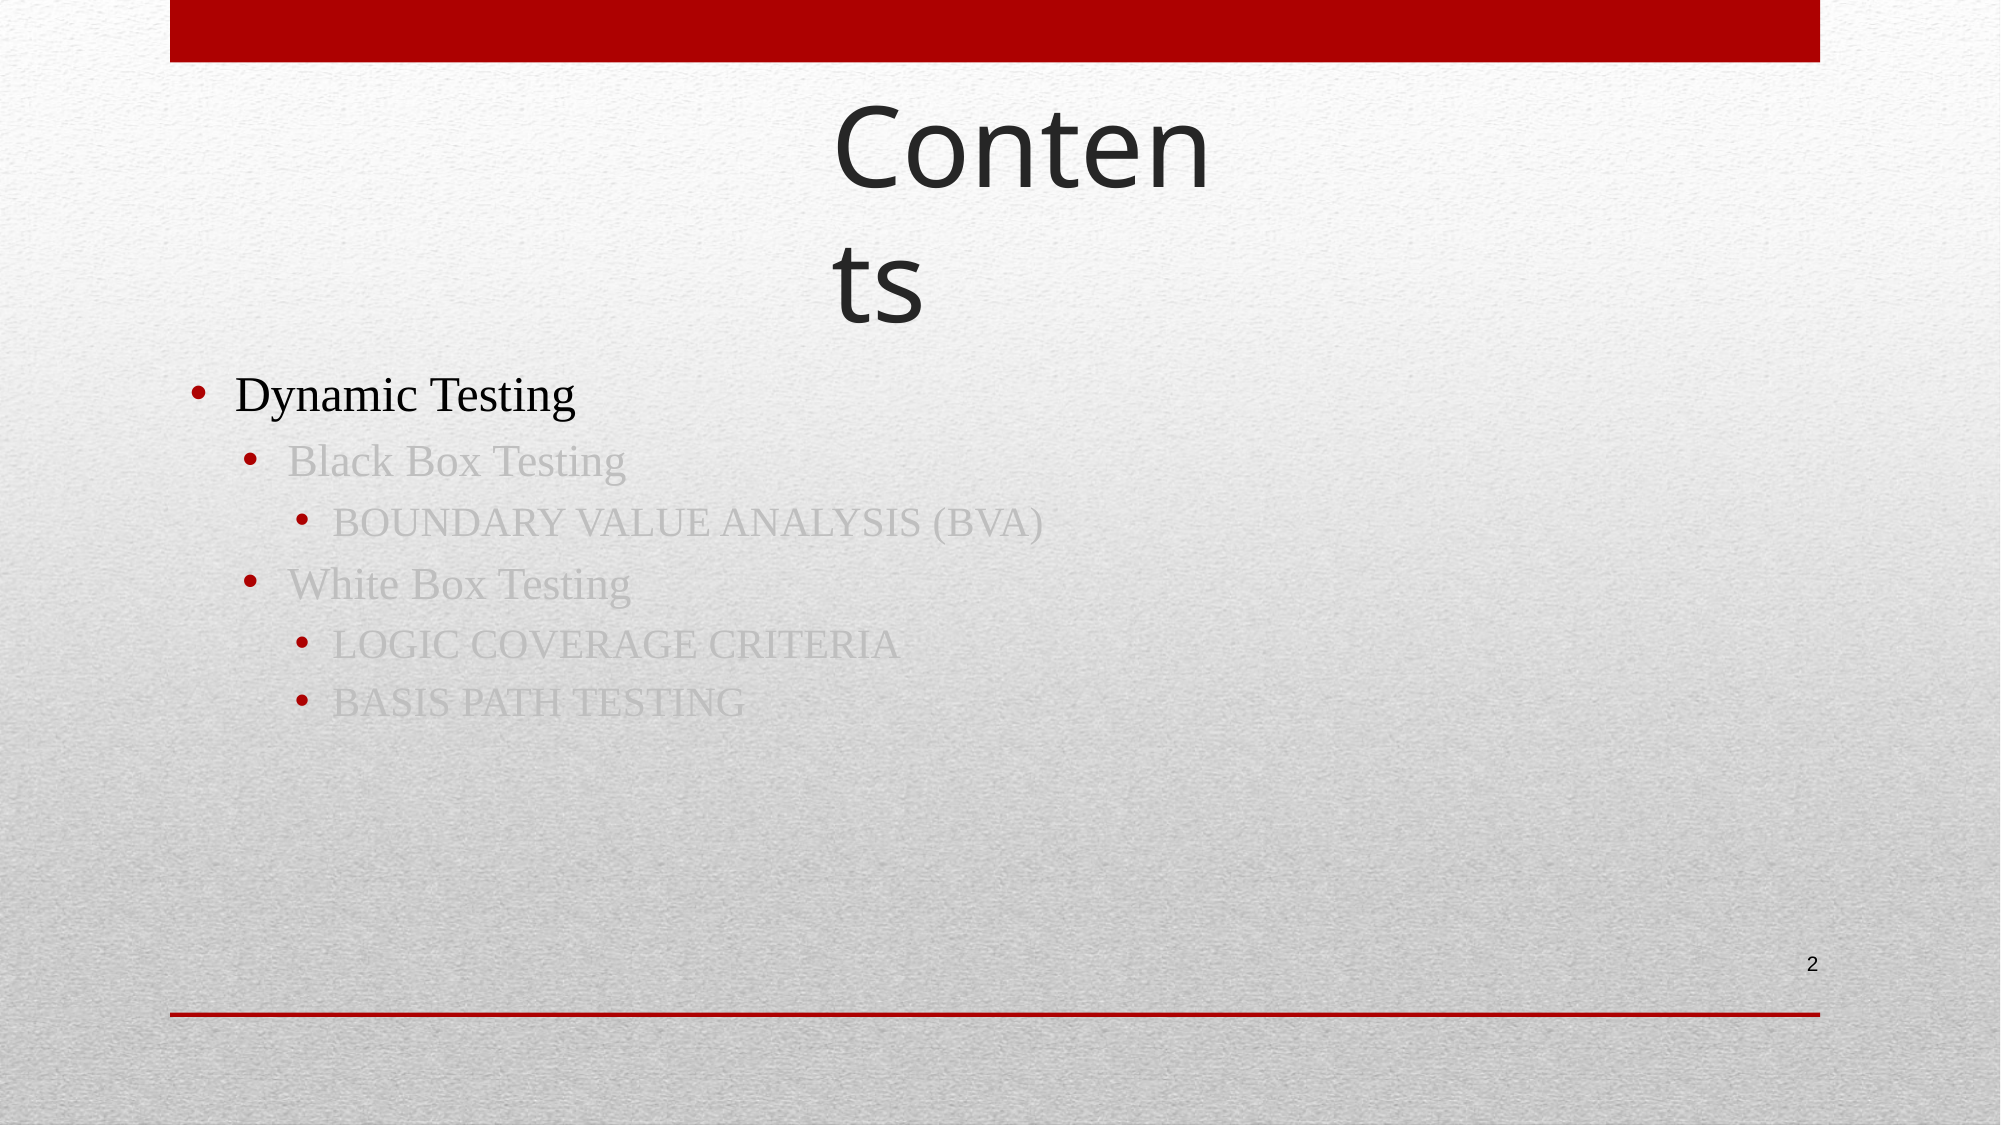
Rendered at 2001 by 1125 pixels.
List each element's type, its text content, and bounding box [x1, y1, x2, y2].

slide_number 2 [1666, 933, 1834, 993]
title Contents [821, 71, 1264, 344]
picture [0, 0, 2001, 1125]
list Dynamic Testing Black Box Testing BOUNDARY VALUE ANALYSIS (BVA) White Box Testing LOGIC COVERAGE CRITERIA BASIS PATH TESTING [174, 344, 1825, 982]
